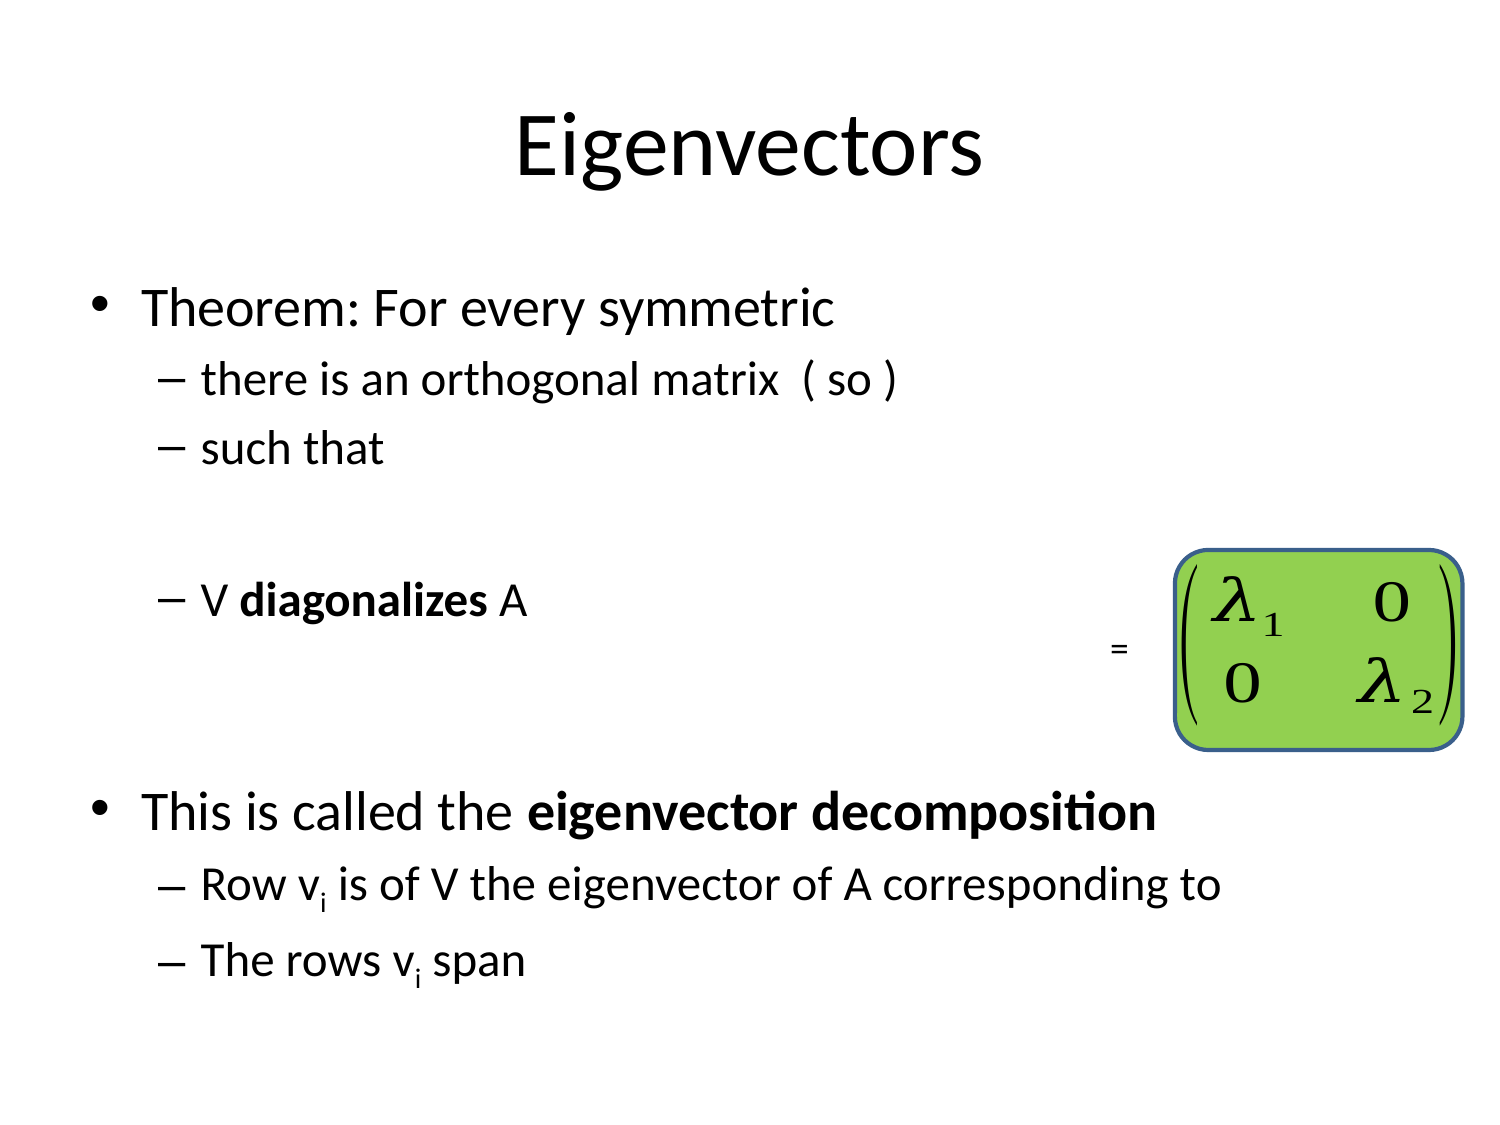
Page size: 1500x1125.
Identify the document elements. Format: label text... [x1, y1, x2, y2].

text_box [1172, 547, 1465, 753]
title Eigenvectors [75, 45, 1425, 233]
